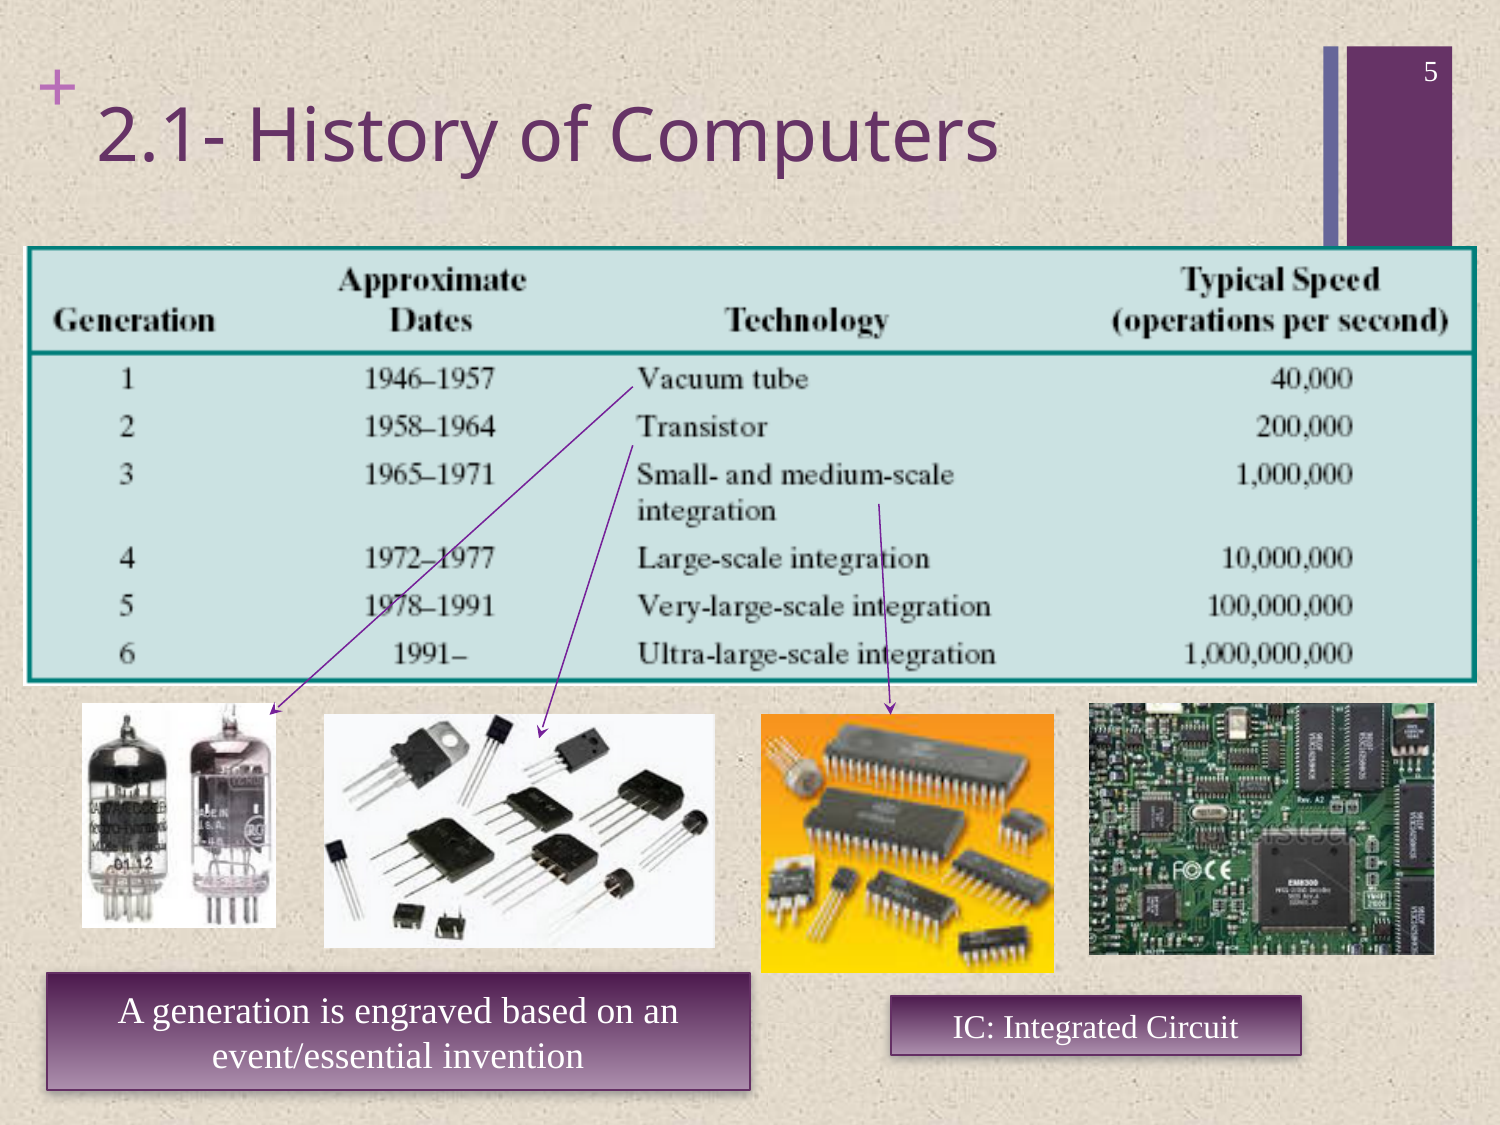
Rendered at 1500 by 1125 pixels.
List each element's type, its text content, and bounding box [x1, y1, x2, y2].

title 2.1- History of Computers [81, 79, 1322, 244]
slide_number ‹#› [1362, 39, 1454, 100]
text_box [269, 386, 633, 715]
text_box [778, 603, 991, 616]
text_box A generation is engraved based on an event/essential invention [46, 972, 750, 1090]
text_box IC: Integrated Circuit [890, 996, 1301, 1055]
picture [0, 0, 1500, 1125]
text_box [439, 544, 733, 639]
